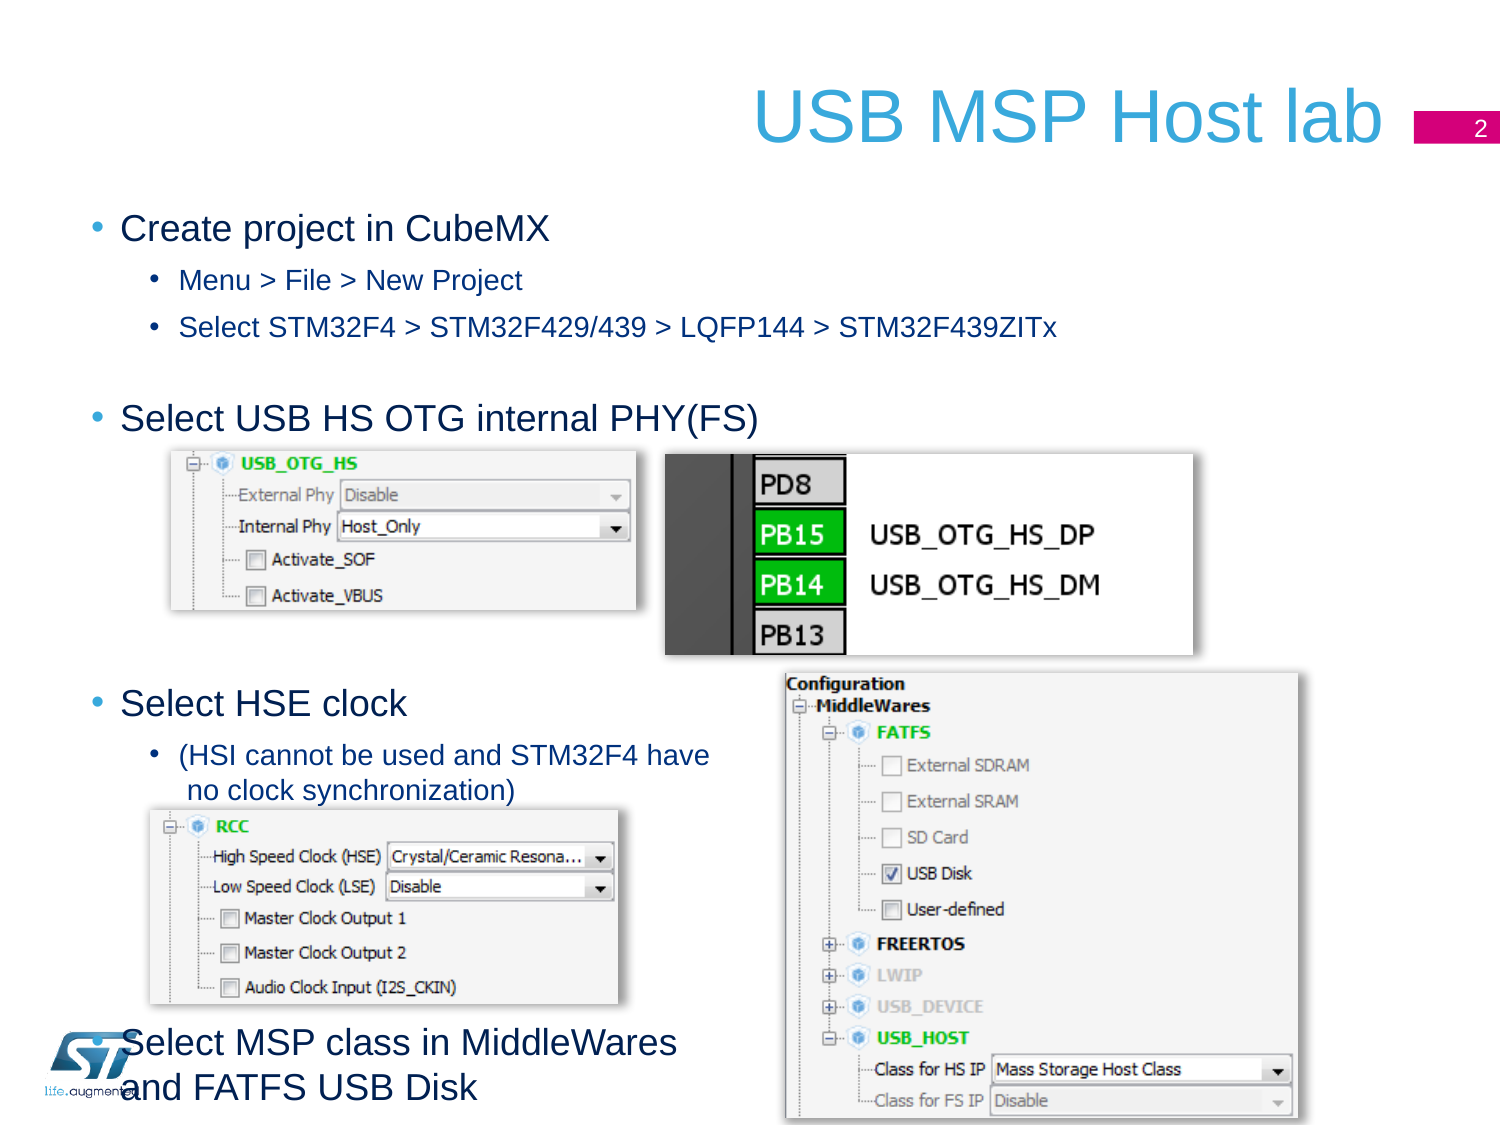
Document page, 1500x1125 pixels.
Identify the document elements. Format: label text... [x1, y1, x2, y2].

picture [37, 1022, 76, 1104]
picture [665, 453, 1193, 655]
picture [785, 673, 1299, 1118]
slide_number 2 [1413, 111, 1500, 144]
title USB MSP Host lab [75, 19, 1400, 207]
picture [170, 451, 636, 610]
list Create project in CubeMX Menu > File > New Project Select STM32F4 > STM32F429/439 > LQFP144 > STM32F439ZITx Select USB HS OTG internal PHY(FS) Select HSE clock (HSI cannot be used and STM32F4 have no clock synchronization) Select MSP class in MiddleWares and FATFS USB Disk [76, 196, 1427, 1108]
picture [150, 810, 618, 1004]
